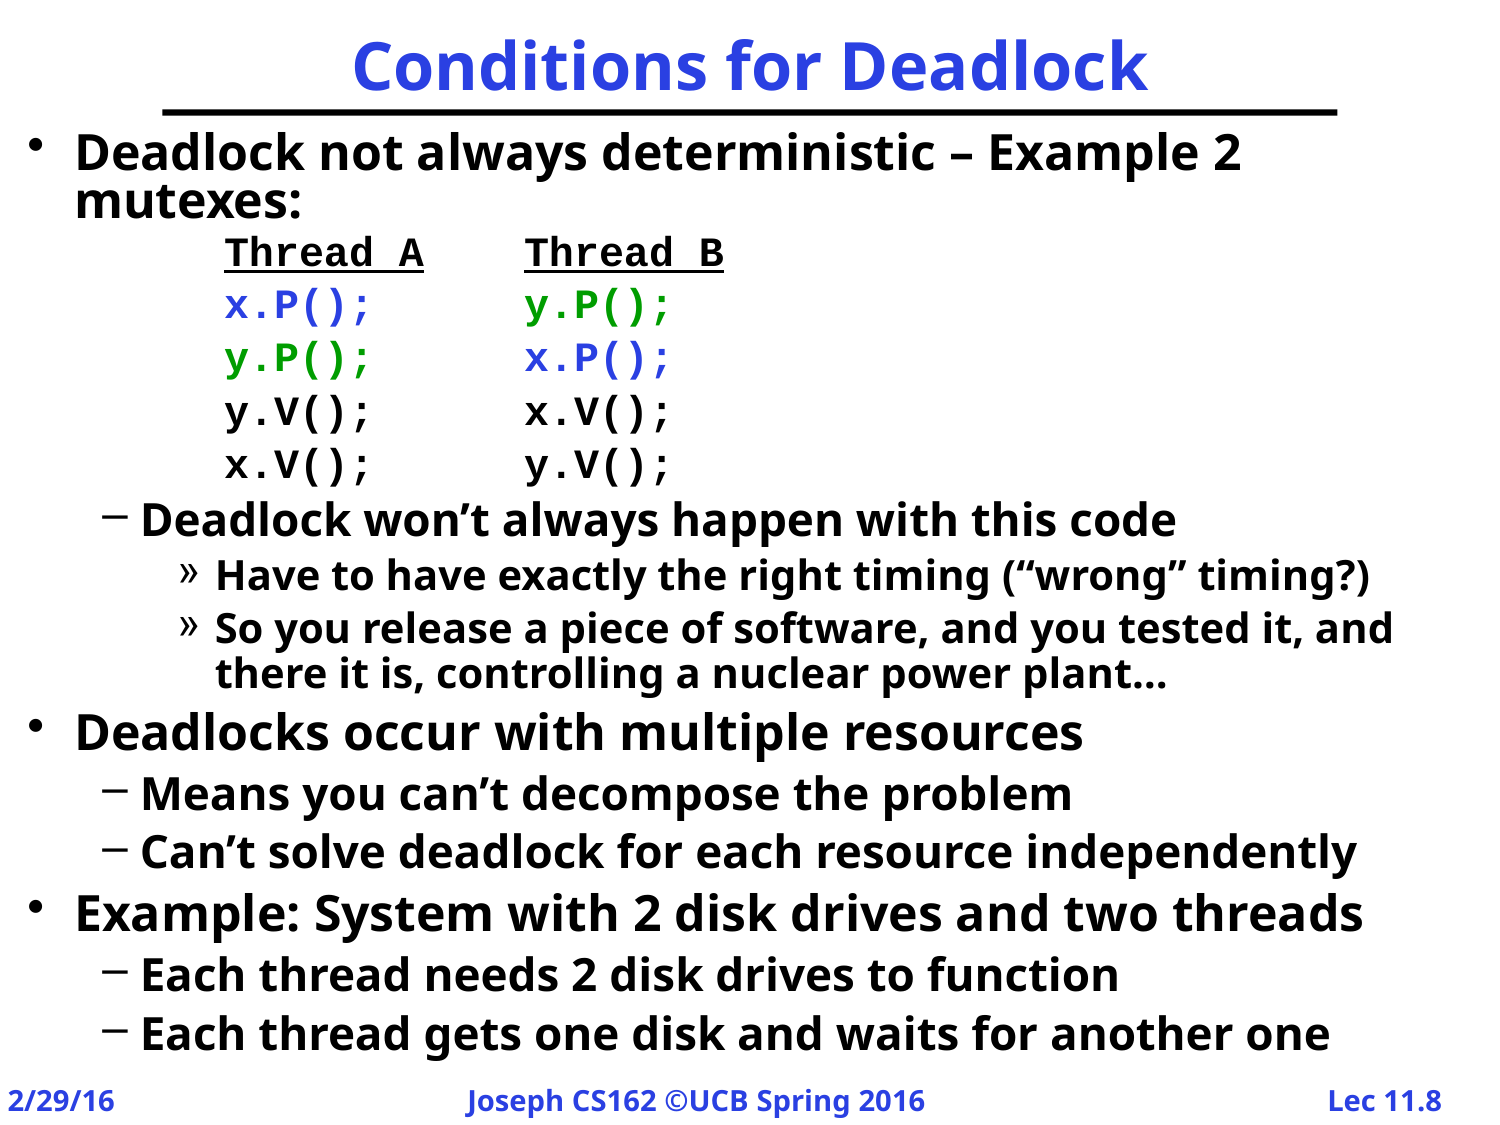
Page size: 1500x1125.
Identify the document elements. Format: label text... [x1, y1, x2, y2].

list Deadlock not always deterministic – Example 2 mutexes: Thread A Thread B x.P(); y.P(); y.P(); x.P(); y.V(); x.V(); x.V(); y.V(); Deadlock won’t always happen with this code Have to have exactly the right timing (“wrong” timing?) So you release a piece of software, and you tested it, and there it is, controlling a nuclear power plant… Deadlocks occur with multiple resources Means you can’t decompose the problem Can’t solve deadlock for each resource independently Example: System with 2 disk drives and two threads Each thread needs 2 disk drives to function Each thread gets one disk and waits for another one [12, 125, 1488, 1125]
title Conditions for Deadlock [162, 24, 1338, 113]
